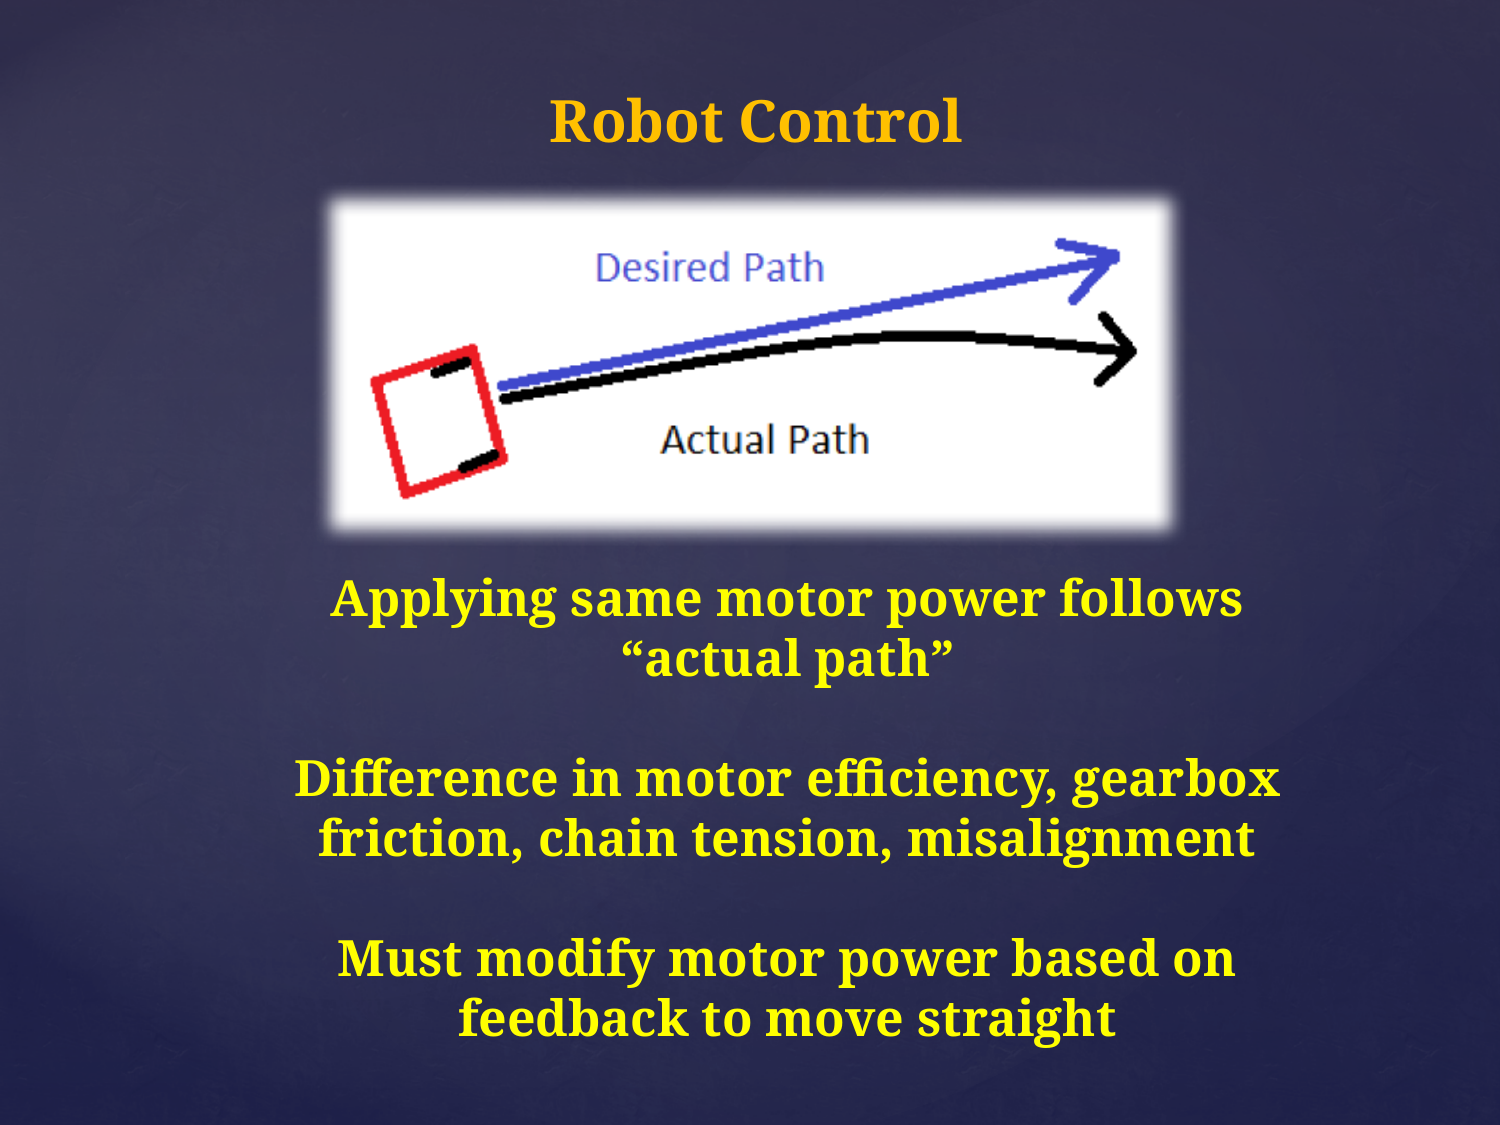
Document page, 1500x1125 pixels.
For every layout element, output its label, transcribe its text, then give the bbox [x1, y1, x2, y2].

title Robot Control [62, 75, 1450, 163]
text_box Applying same motor power follows “actual path” Difference in motor efficiency, gearbox friction, chain tension, misalignment Must modify motor power based on feedback to move straight [224, 559, 1350, 1054]
picture [311, 182, 1189, 546]
